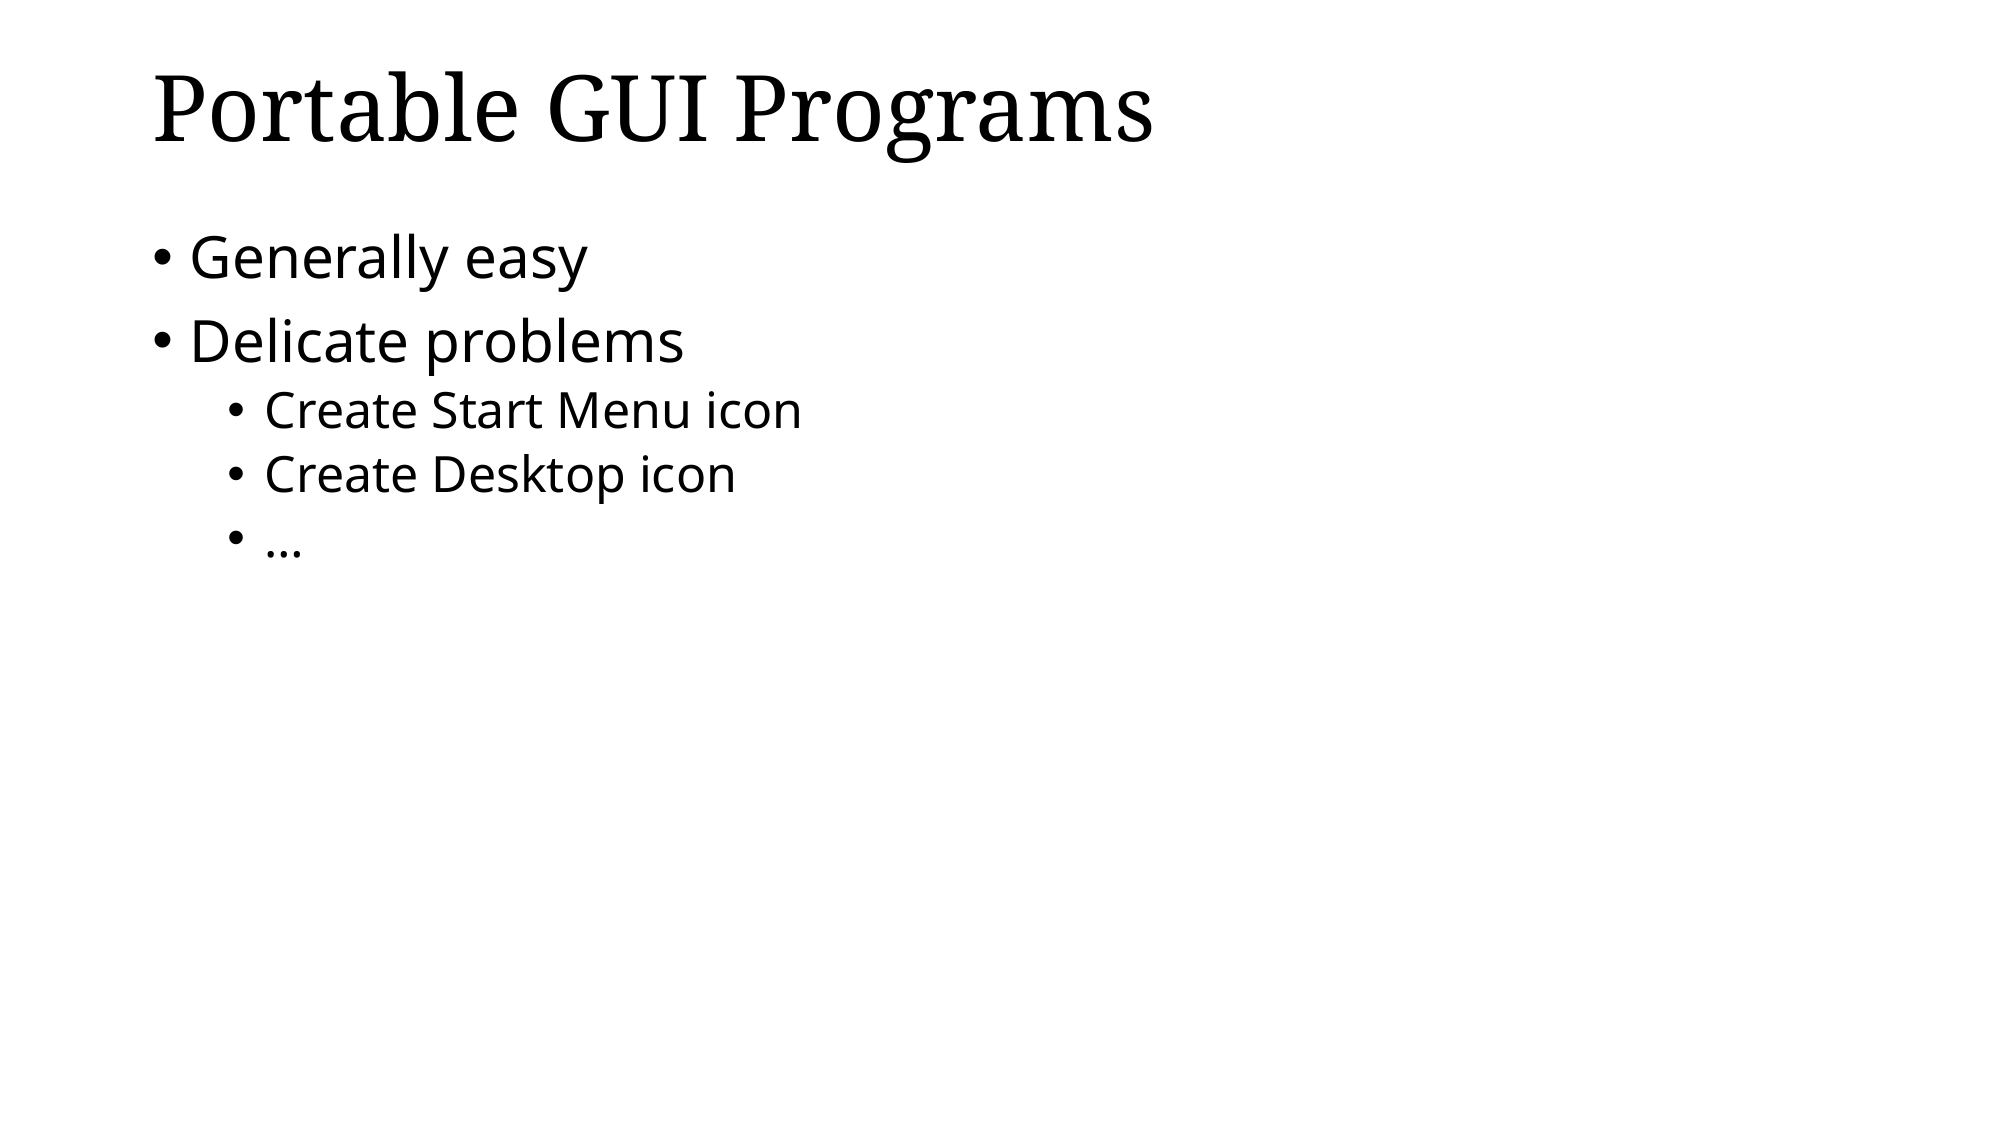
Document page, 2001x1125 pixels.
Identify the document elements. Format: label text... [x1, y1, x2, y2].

list Generally easy Delicate problems Create Start Menu icon Create Desktop icon … [137, 220, 1863, 1014]
title Portable GUI Programs [137, 3, 1863, 220]
